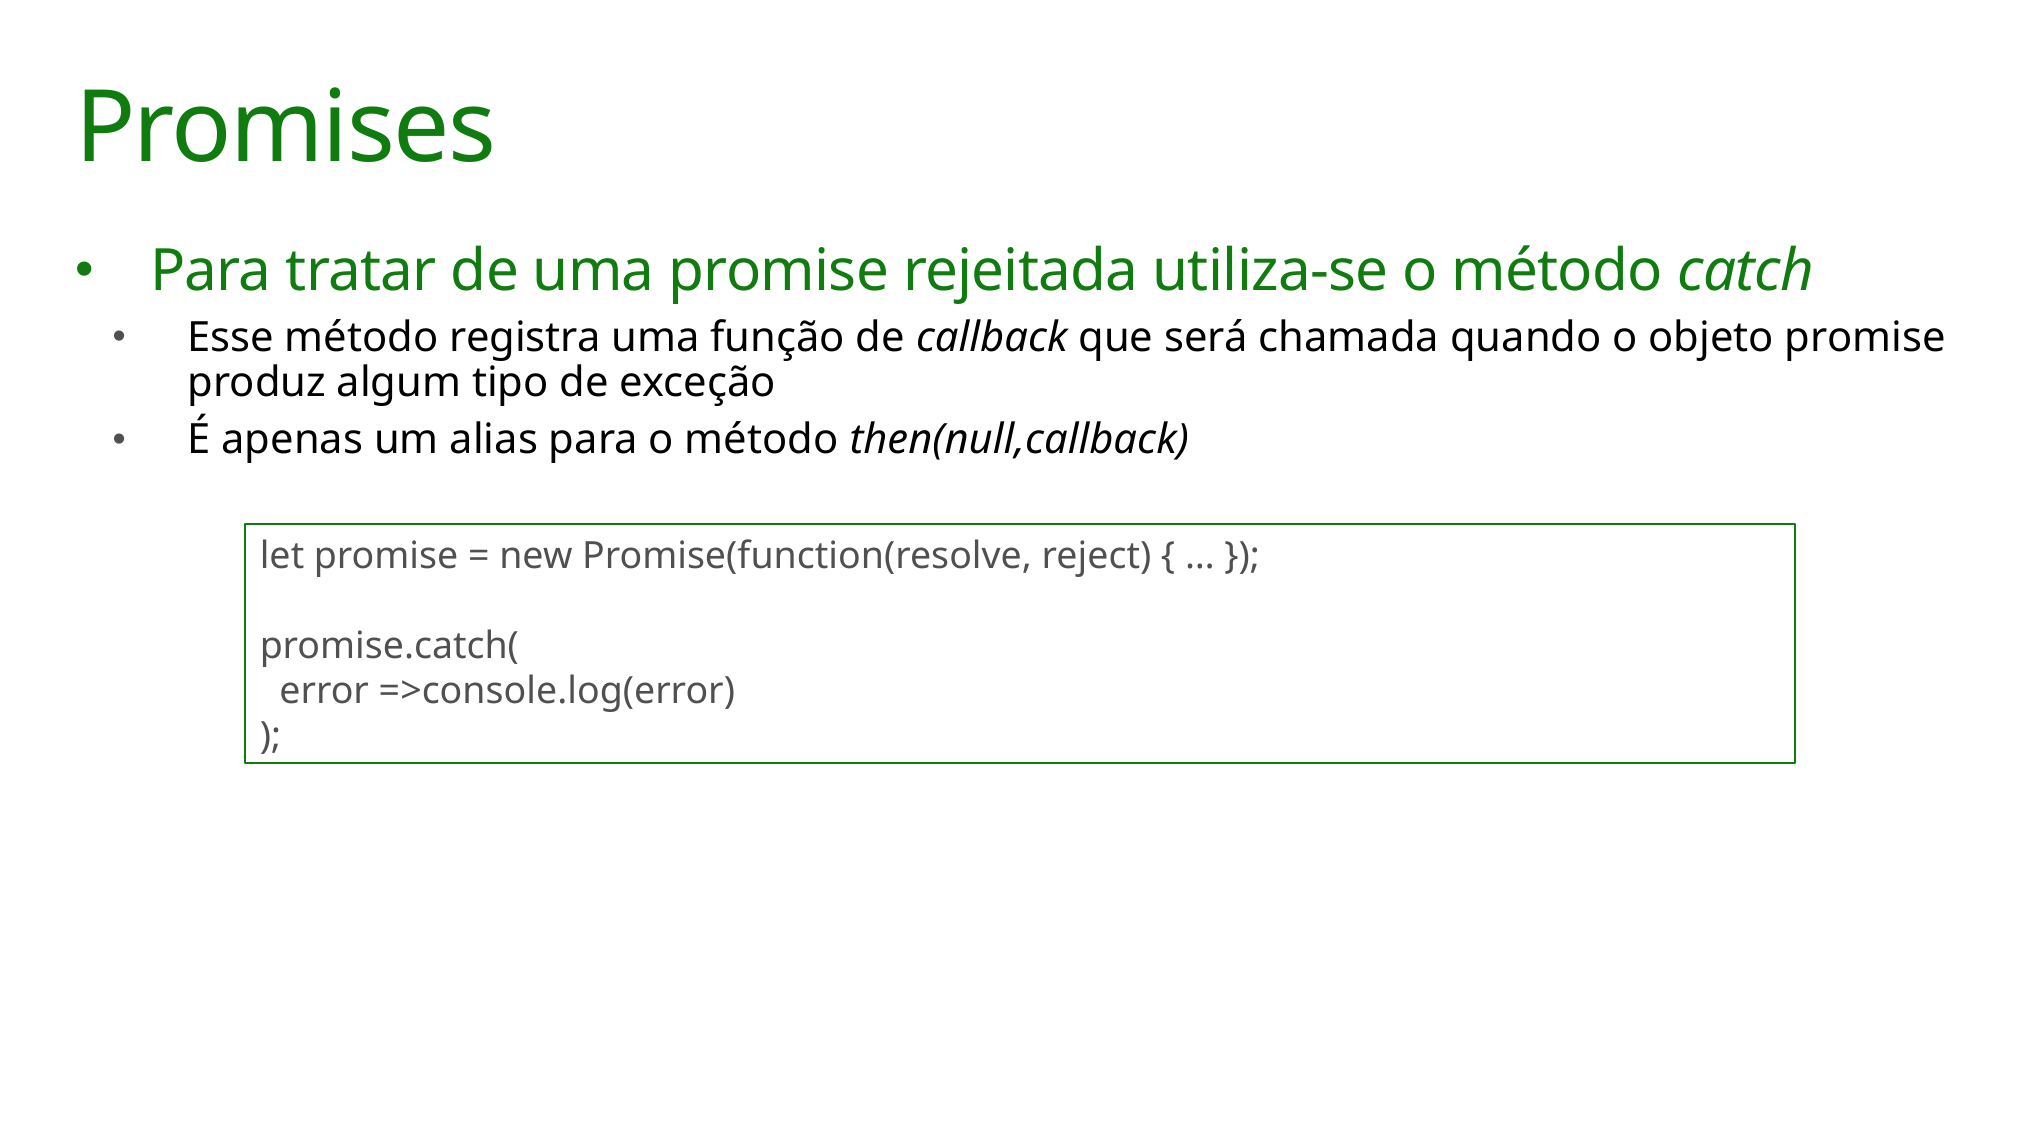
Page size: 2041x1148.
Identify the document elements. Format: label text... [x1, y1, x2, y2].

list Para tratar de uma promise rejeitada utiliza-se o método catch Esse método registra uma função de callback que será chamada quando o objeto promise produz algum tipo de exceção É apenas um alias para o método then(null,callback) [60, 225, 1980, 481]
text_box let promise = new Promise(function(resolve, reject) { … }); promise.catch( error =>console.log(error) ); [244, 523, 1796, 764]
title Promises [60, 60, 1980, 210]
